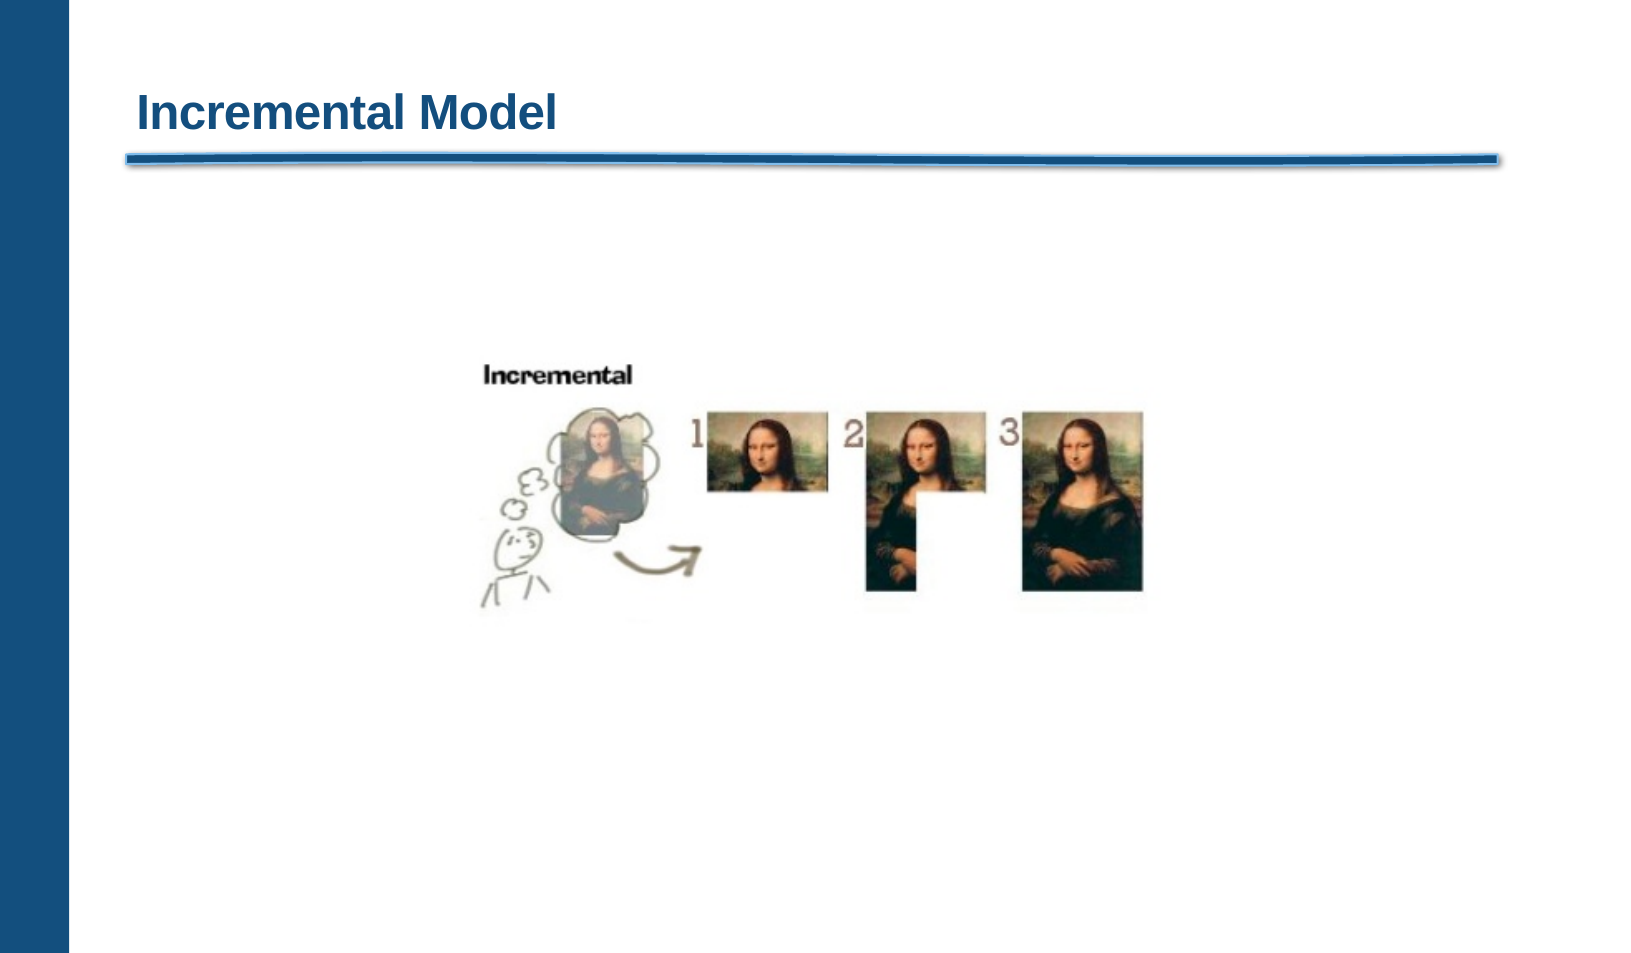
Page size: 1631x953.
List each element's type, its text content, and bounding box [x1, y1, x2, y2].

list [283, 345, 1343, 634]
title Incremental Model [125, 4, 1471, 146]
